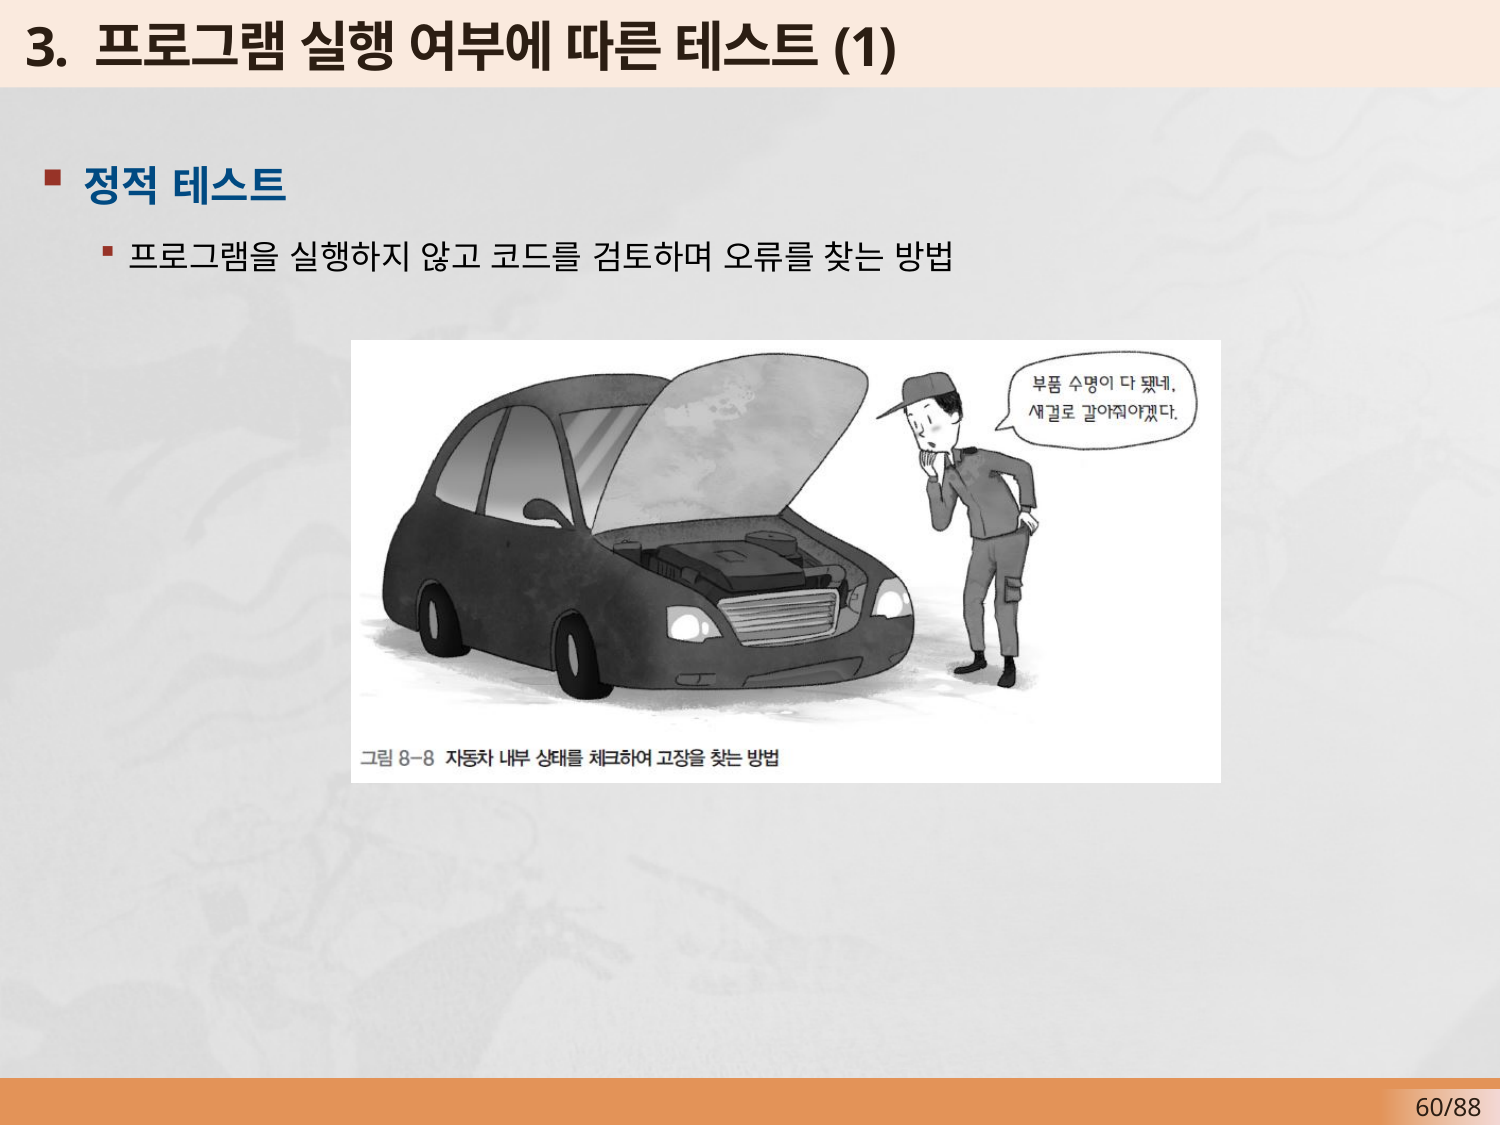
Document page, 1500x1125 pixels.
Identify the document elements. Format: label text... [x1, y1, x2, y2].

picture [351, 340, 1221, 783]
title 3. 프로그램 실행 여부에 따른 테스트(1) [10, 5, 1288, 84]
list 정적 테스트 프로그램을 실행하지 않고 코드를 검토하며 오류를 찾는 방법 [10, 126, 1481, 1094]
